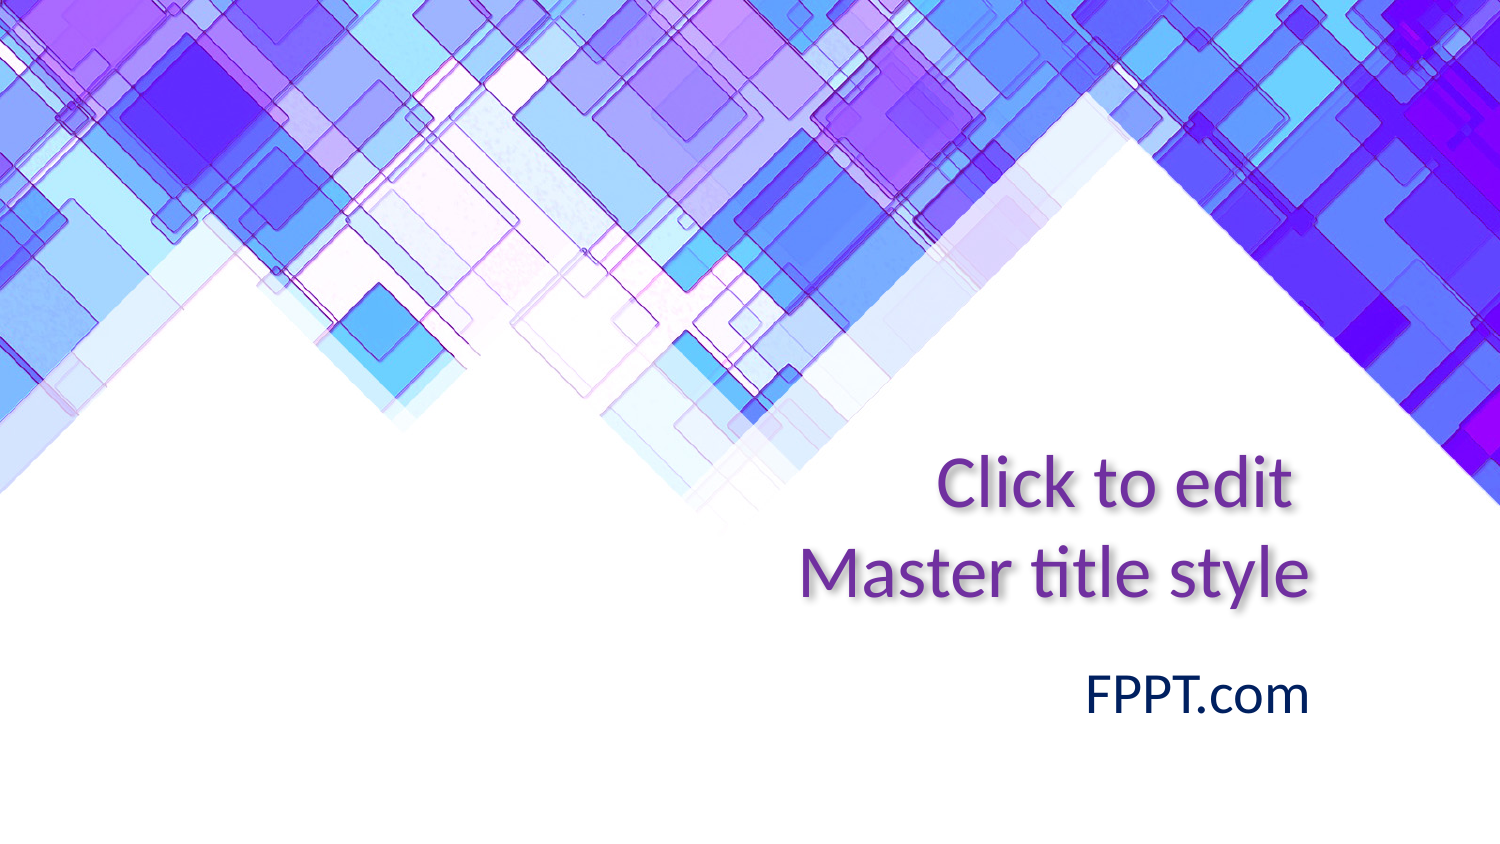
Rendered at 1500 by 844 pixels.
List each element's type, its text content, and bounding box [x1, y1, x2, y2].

subtitle FPPT.com [173, 647, 1327, 748]
title Click to edit Master title style [123, 396, 1327, 648]
picture [0, 0, 1500, 844]
